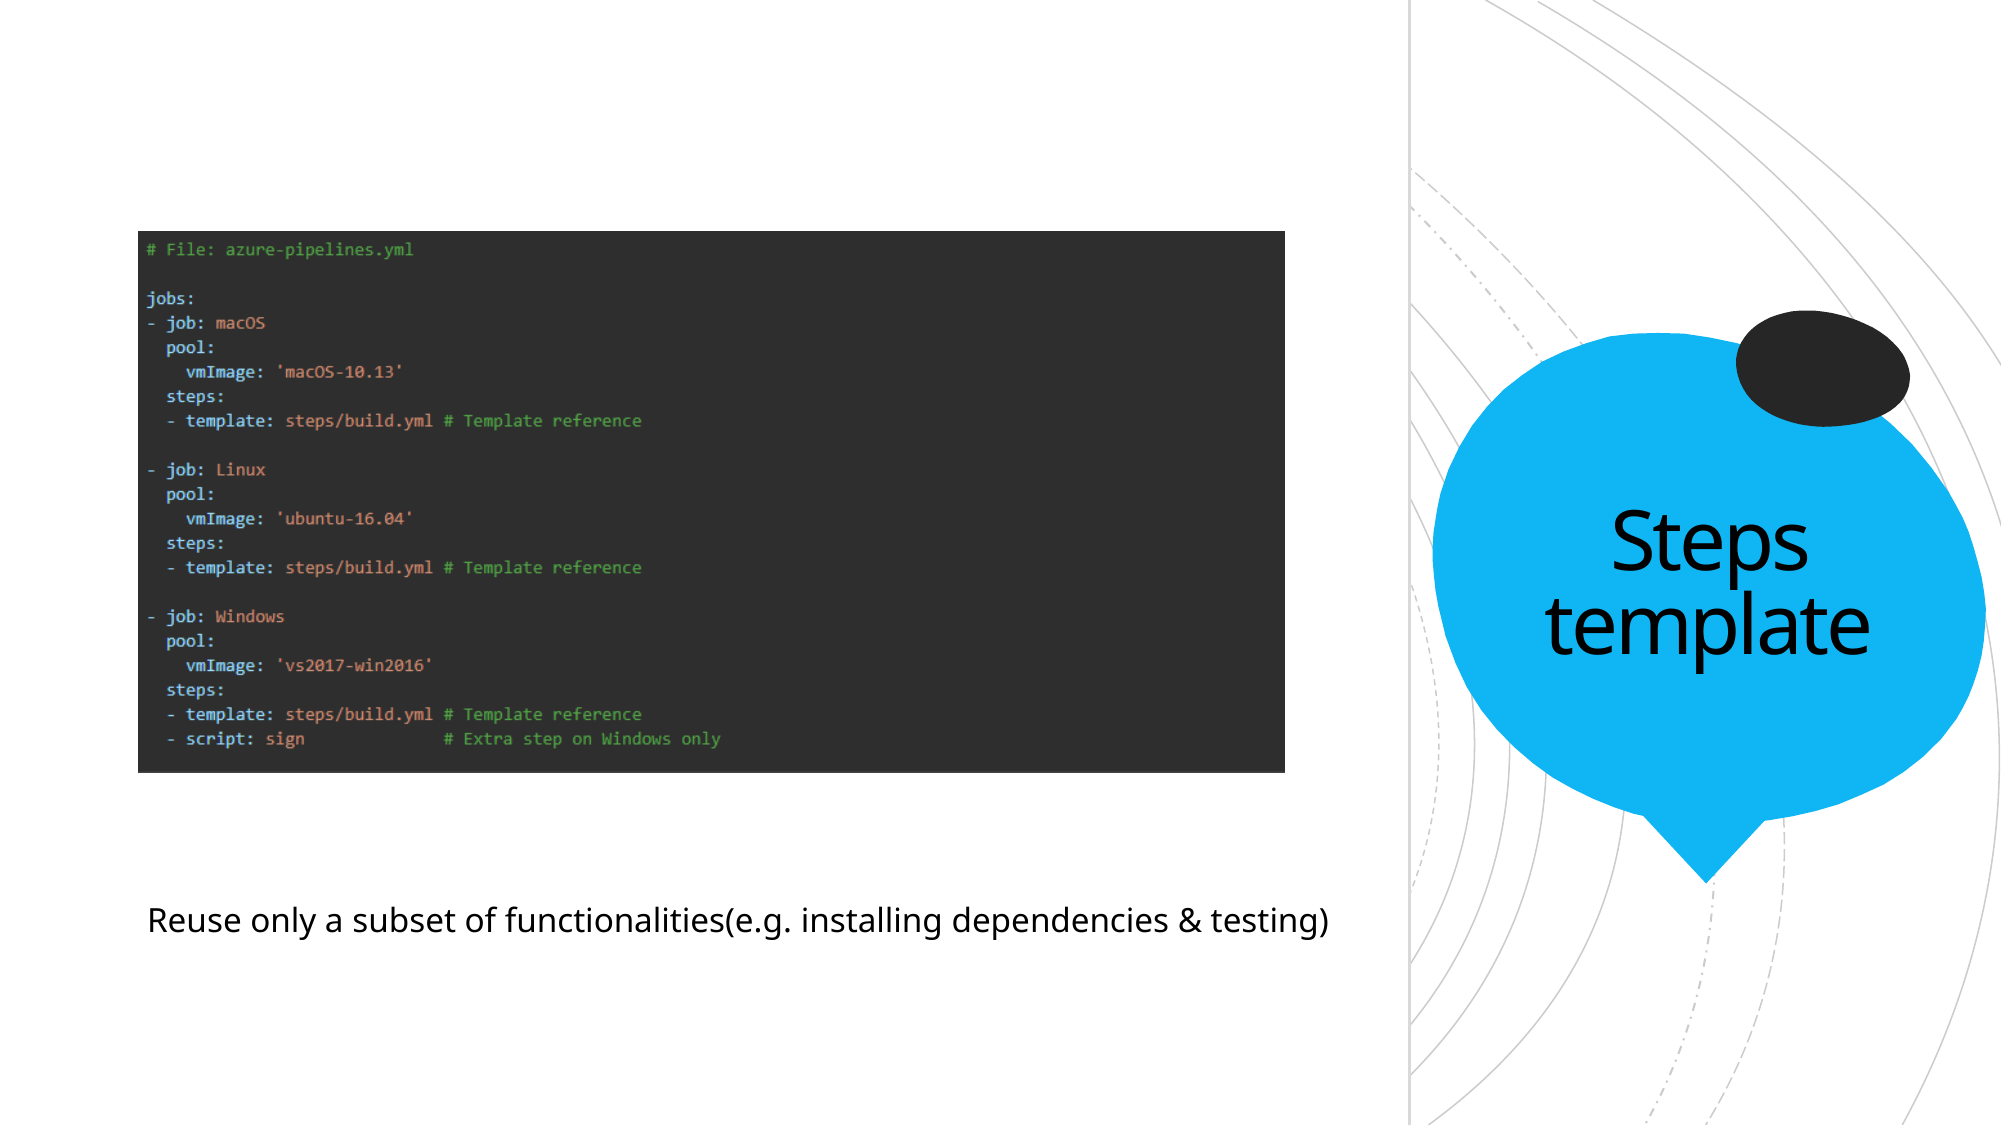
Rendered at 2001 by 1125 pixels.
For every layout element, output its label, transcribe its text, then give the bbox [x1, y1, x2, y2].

title Steps template [1468, 385, 1951, 789]
picture [138, 231, 1285, 774]
list Reuse only a subset of functionalities(e.g. installing dependencies & testing) [131, 883, 1362, 963]
